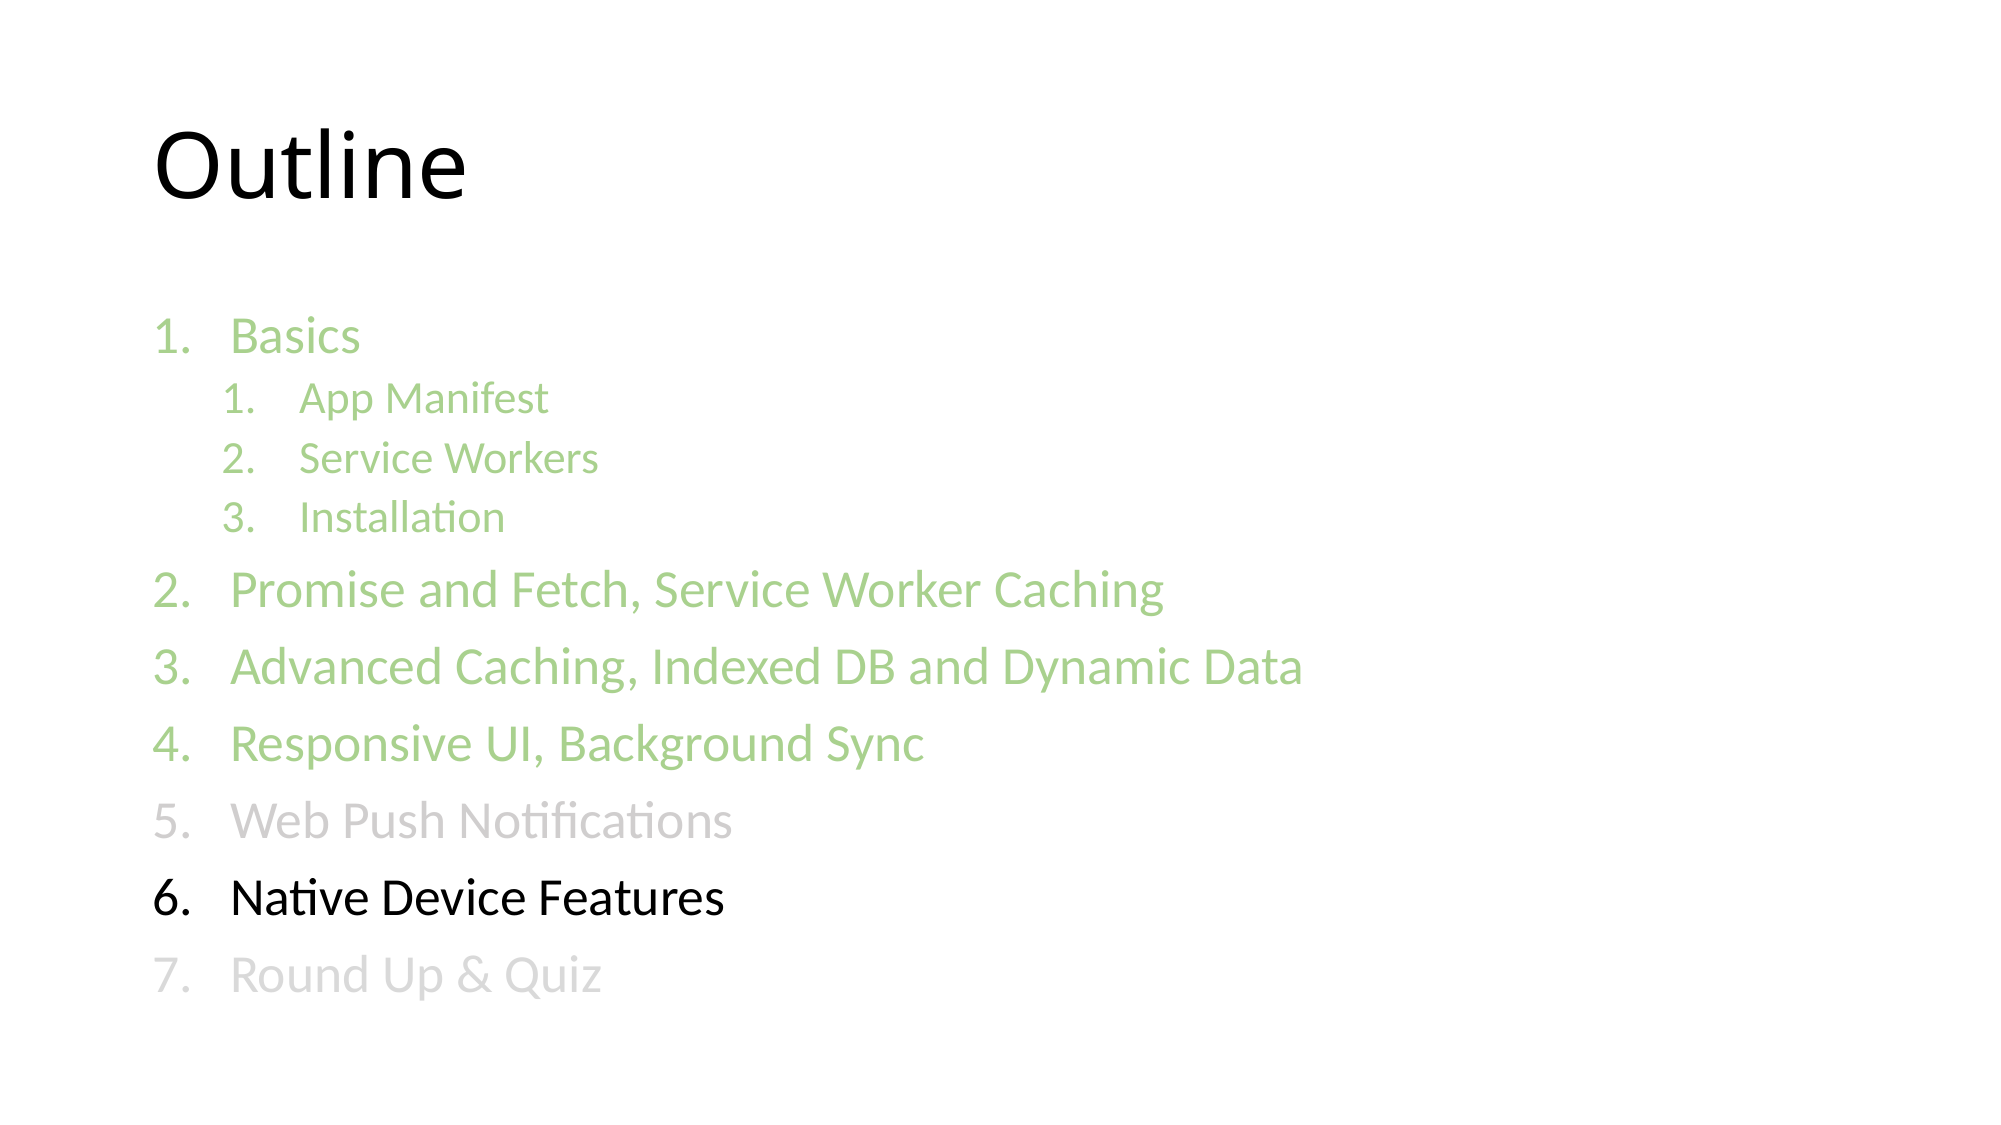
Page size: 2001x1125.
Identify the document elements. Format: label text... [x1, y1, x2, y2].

list Basics App Manifest Service Workers Installation Promise and Fetch, Service Worker Caching Advanced Caching, Indexed DB and Dynamic Data Responsive UI, Background Sync Web Push Notifications Native Device Features Round Up & Quiz [137, 299, 1863, 1014]
title Outline [137, 59, 1863, 278]
